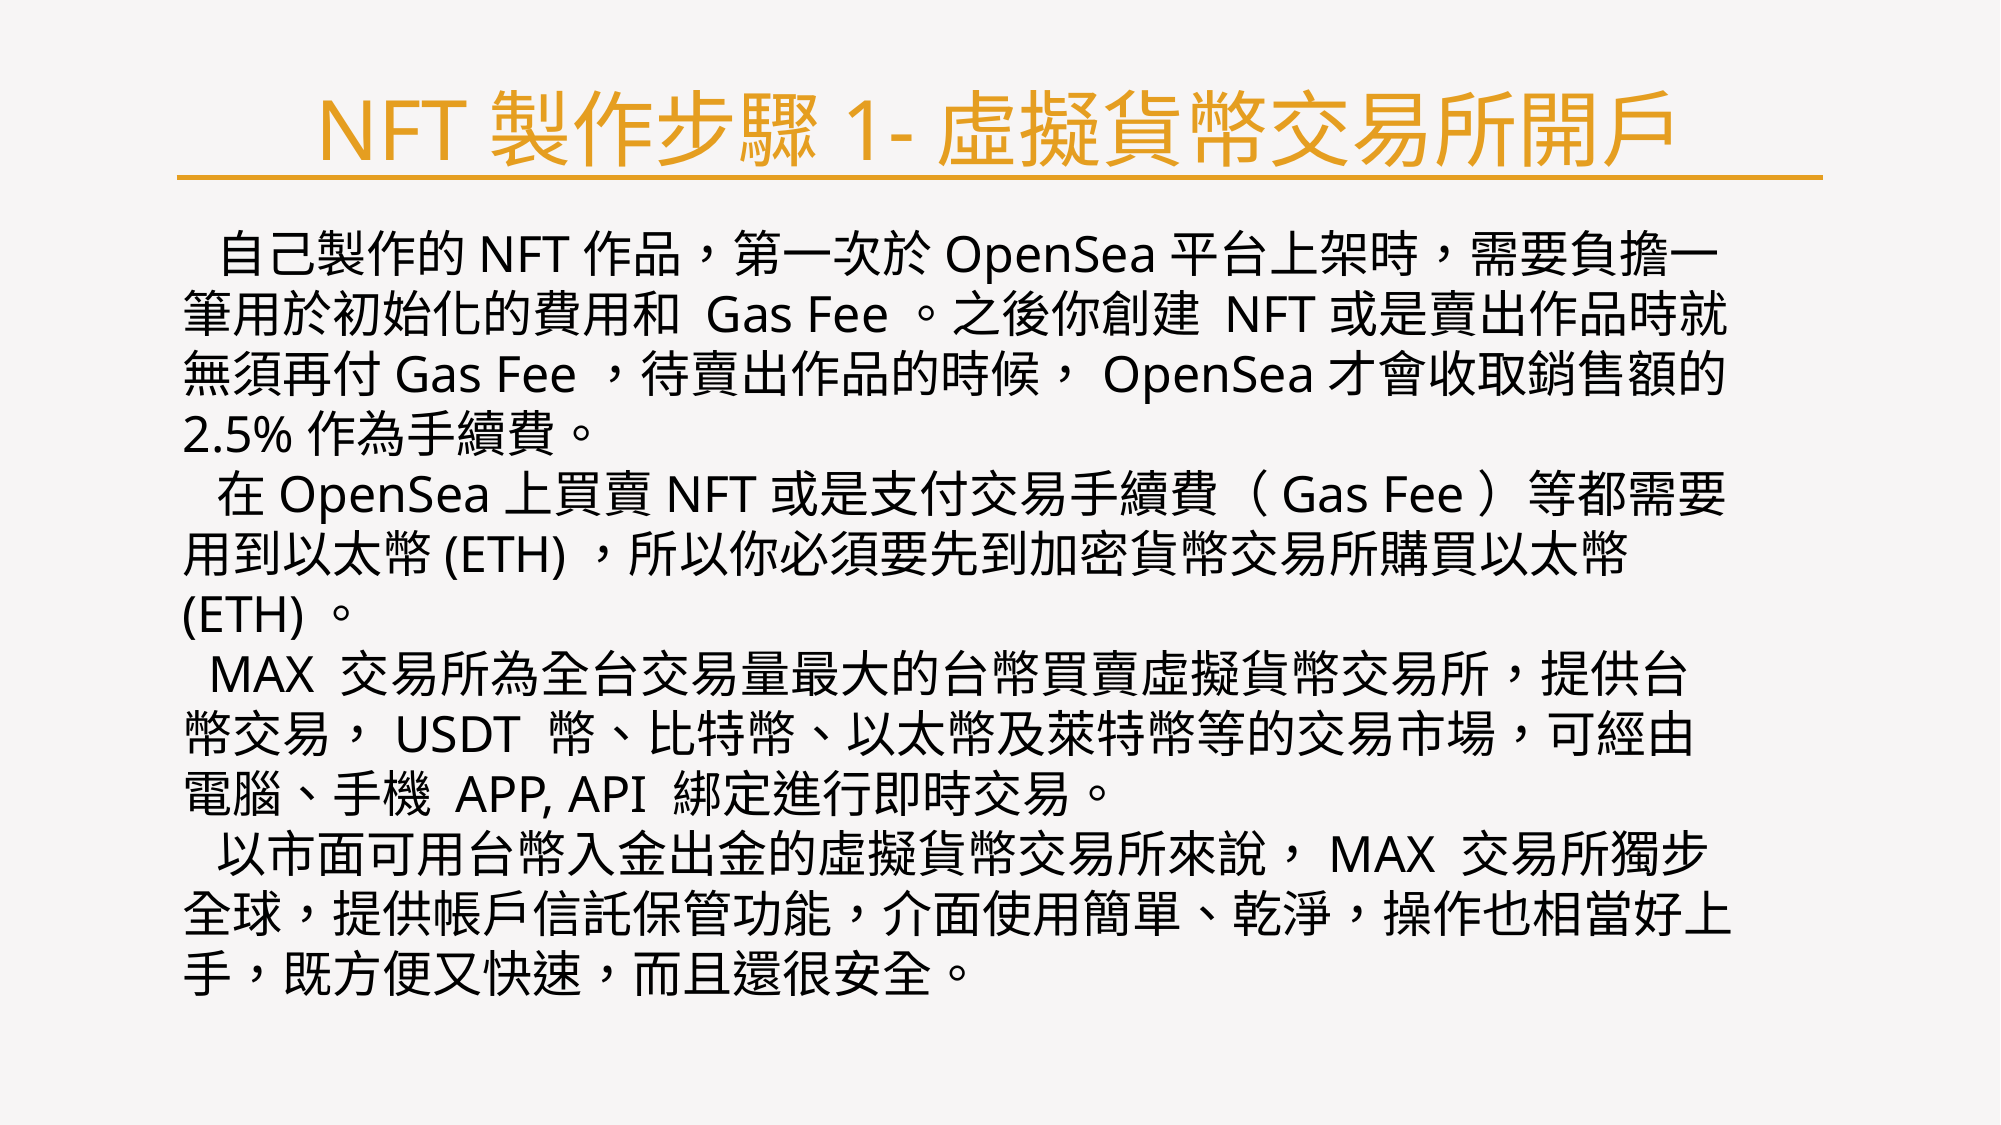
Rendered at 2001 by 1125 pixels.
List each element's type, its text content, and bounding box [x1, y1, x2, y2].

title NFT製作步驟1-虛擬貨幣交易所開戶 [137, 24, 1863, 243]
text_box 自己製作的NFT作品，第一次於OpenSea平台上架時，需要負擔一筆用於初始化的費用和 Gas Fee。之後你創建 NFT或是賣出作品時就無須再付Gas Fee，待賣出作品的時候，OpenSea才會收取銷售額的 2.5%作為手續費。 在OpenSea上買賣NFT或是支付交易手續費（Gas Fee）等都需要用到以太幣(ETH)，所以你必須要先到加密貨幣交易所購買以太幣(ETH)。 MAX 交易所為全台交易量最大的台幣買賣虛擬貨幣交易所，提供台幣交易，USDT 幣、比特幣、以太幣及萊特幣等的交易市場，可經由電腦、手機 APP, API 綁定進行即時交易。 以市面可用台幣入金出金的虛擬貨幣交易所來說，MAX 交易所獨步全球，提供帳戶信託保管功能，介面使用簡單、乾淨，操作也相當好上手，既方便又快速，而且還很安全。 [167, 214, 1749, 1010]
